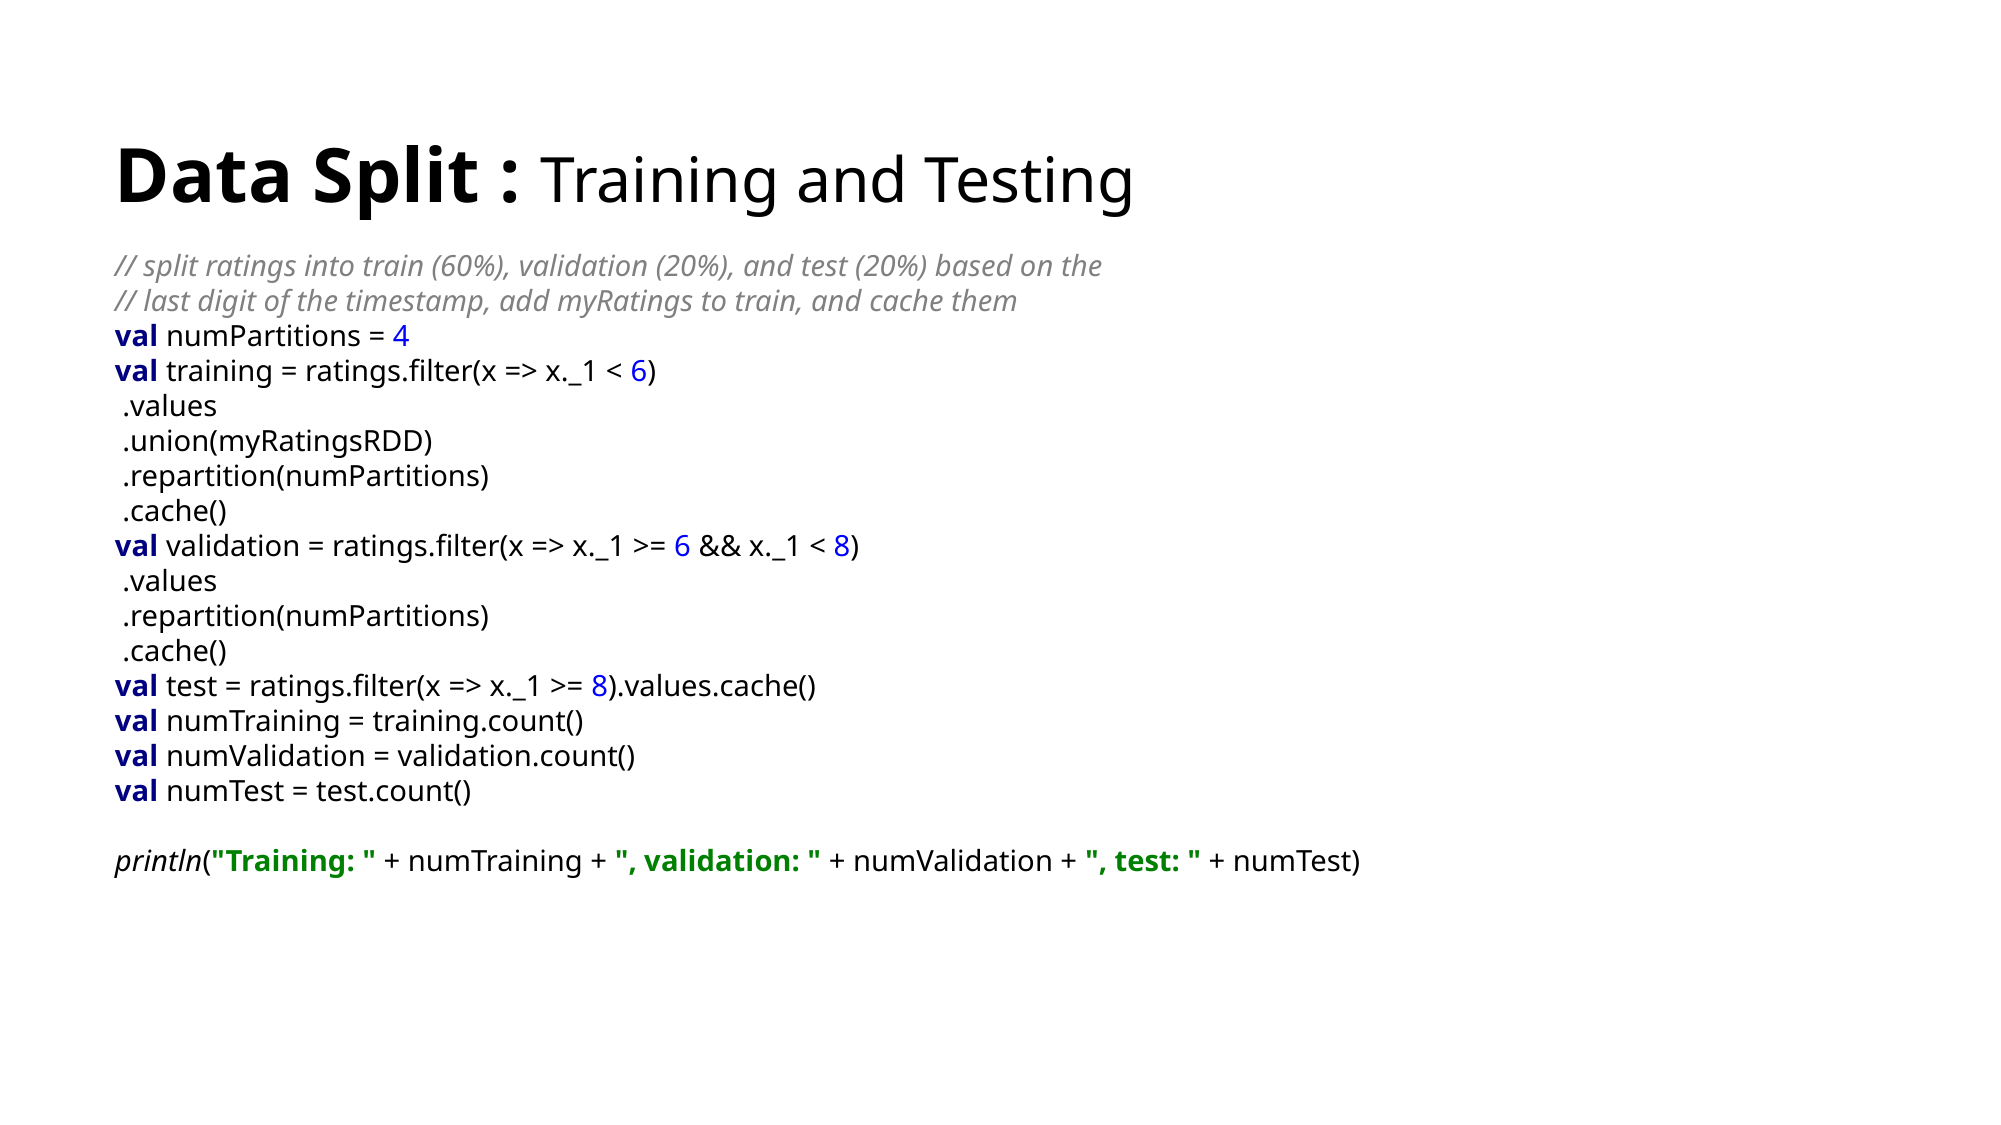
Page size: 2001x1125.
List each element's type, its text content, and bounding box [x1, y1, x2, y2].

list // split ratings into train (60%), validation (20%), and test (20%) based on the // last digit of the timestamp, add myRatings to train, and cache them val numPartitions = 4 val training = ratings.filter(x => x._1 < 6) .values .union(myRatingsRDD) .repartition(numPartitions) .cache() val validation = ratings.filter(x => x._1 >= 6 && x._1 < 8) .values .repartition(numPartitions) .cache() val test = ratings.filter(x => x._1 >= 8).values.cache() val numTraining = training.count() val numValidation = validation.count() val numTest = test.count() println("Training: " + numTraining + ", validation: " + numValidation + ", test: " + numTest) [99, 232, 1900, 1048]
title Data Split : Training and Testing [99, 45, 1900, 232]
